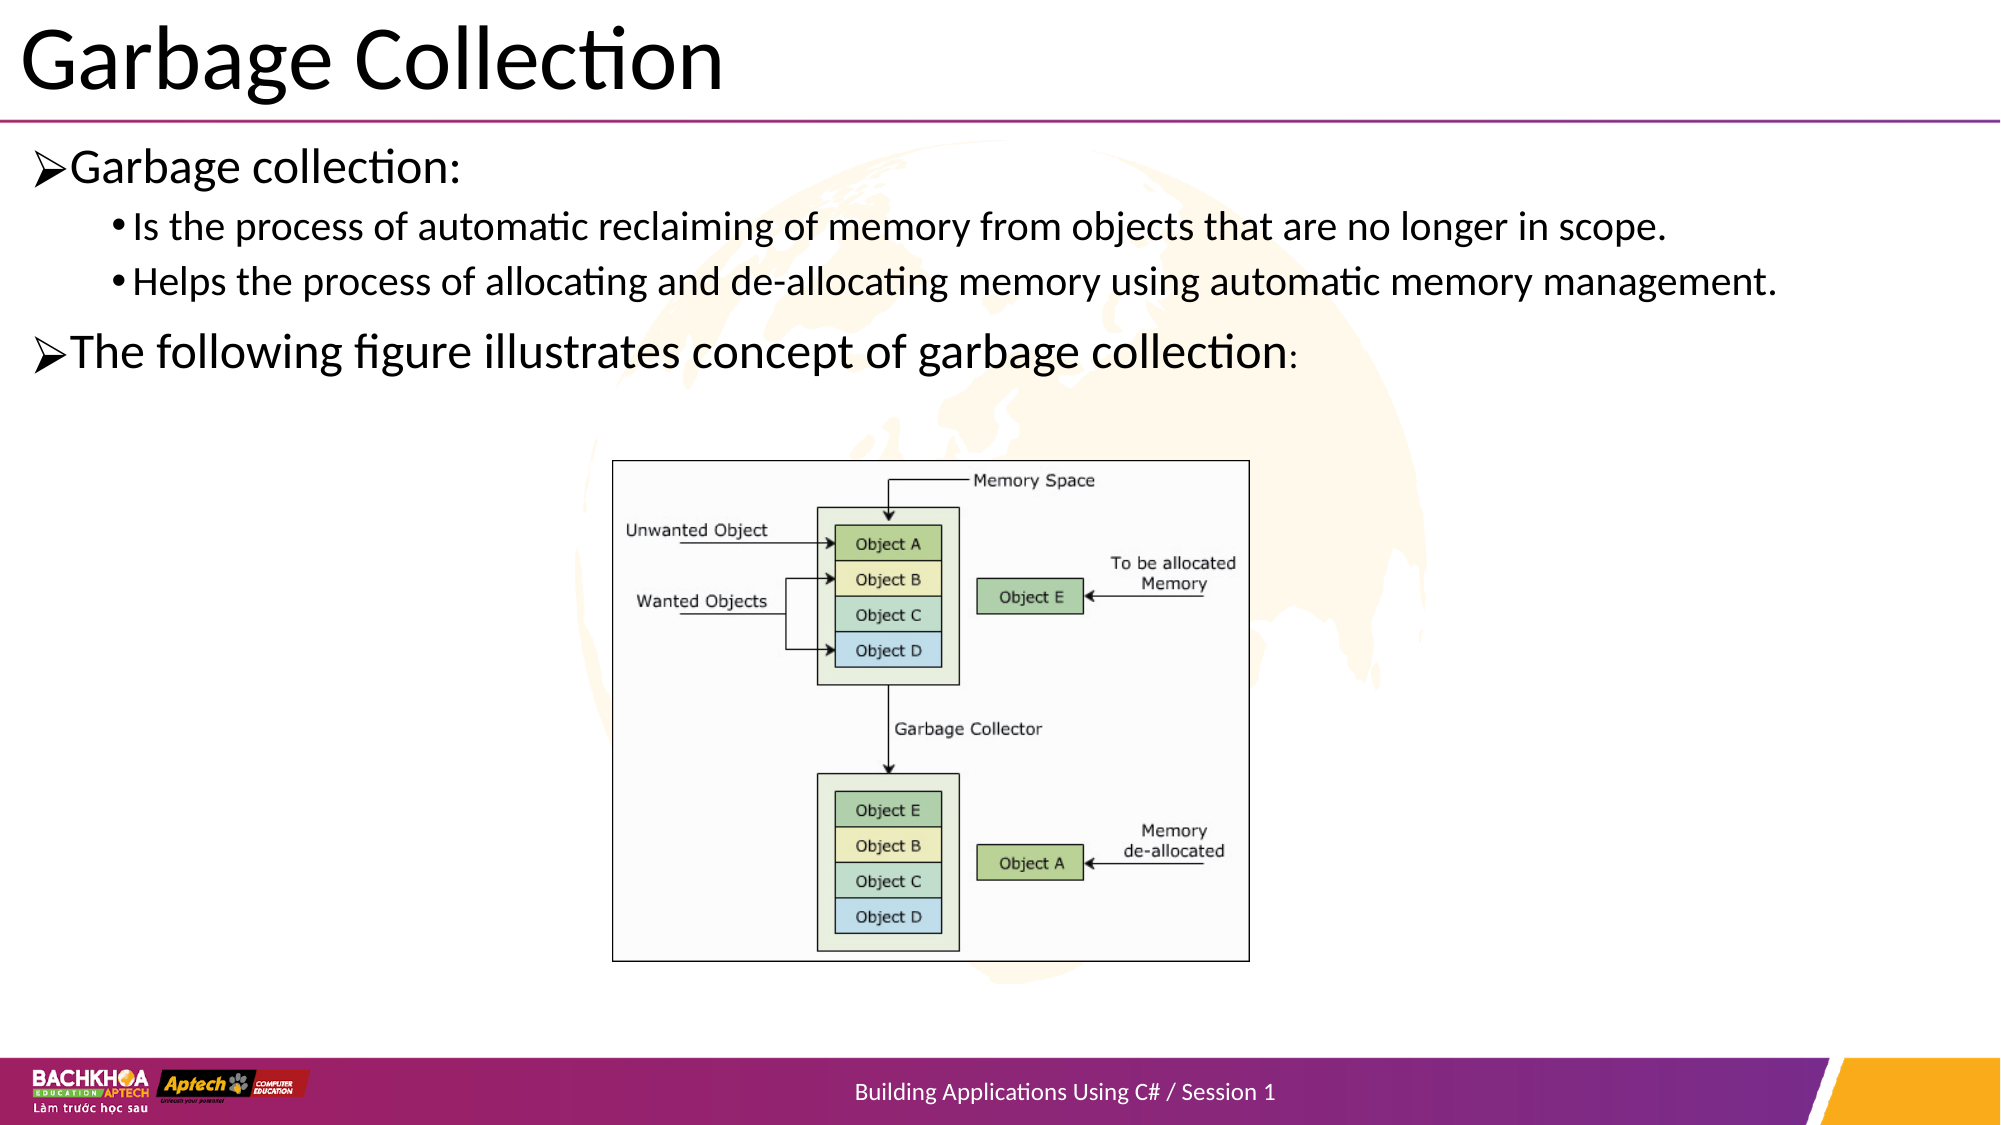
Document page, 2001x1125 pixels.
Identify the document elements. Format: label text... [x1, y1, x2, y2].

footer Building Applications Using C# / Session 1 [324, 1060, 1813, 1120]
list Garbage collection: Is the process of automatic reclaiming of memory from objects that are no longer in scope. Helps the process of allocating and de-allocating memory using automatic memory management. The following figure illustrates concept of garbage collection: [5, 125, 1993, 1014]
title Garbage Collection [5, 3, 1993, 116]
picture [0, 0, 2001, 1125]
